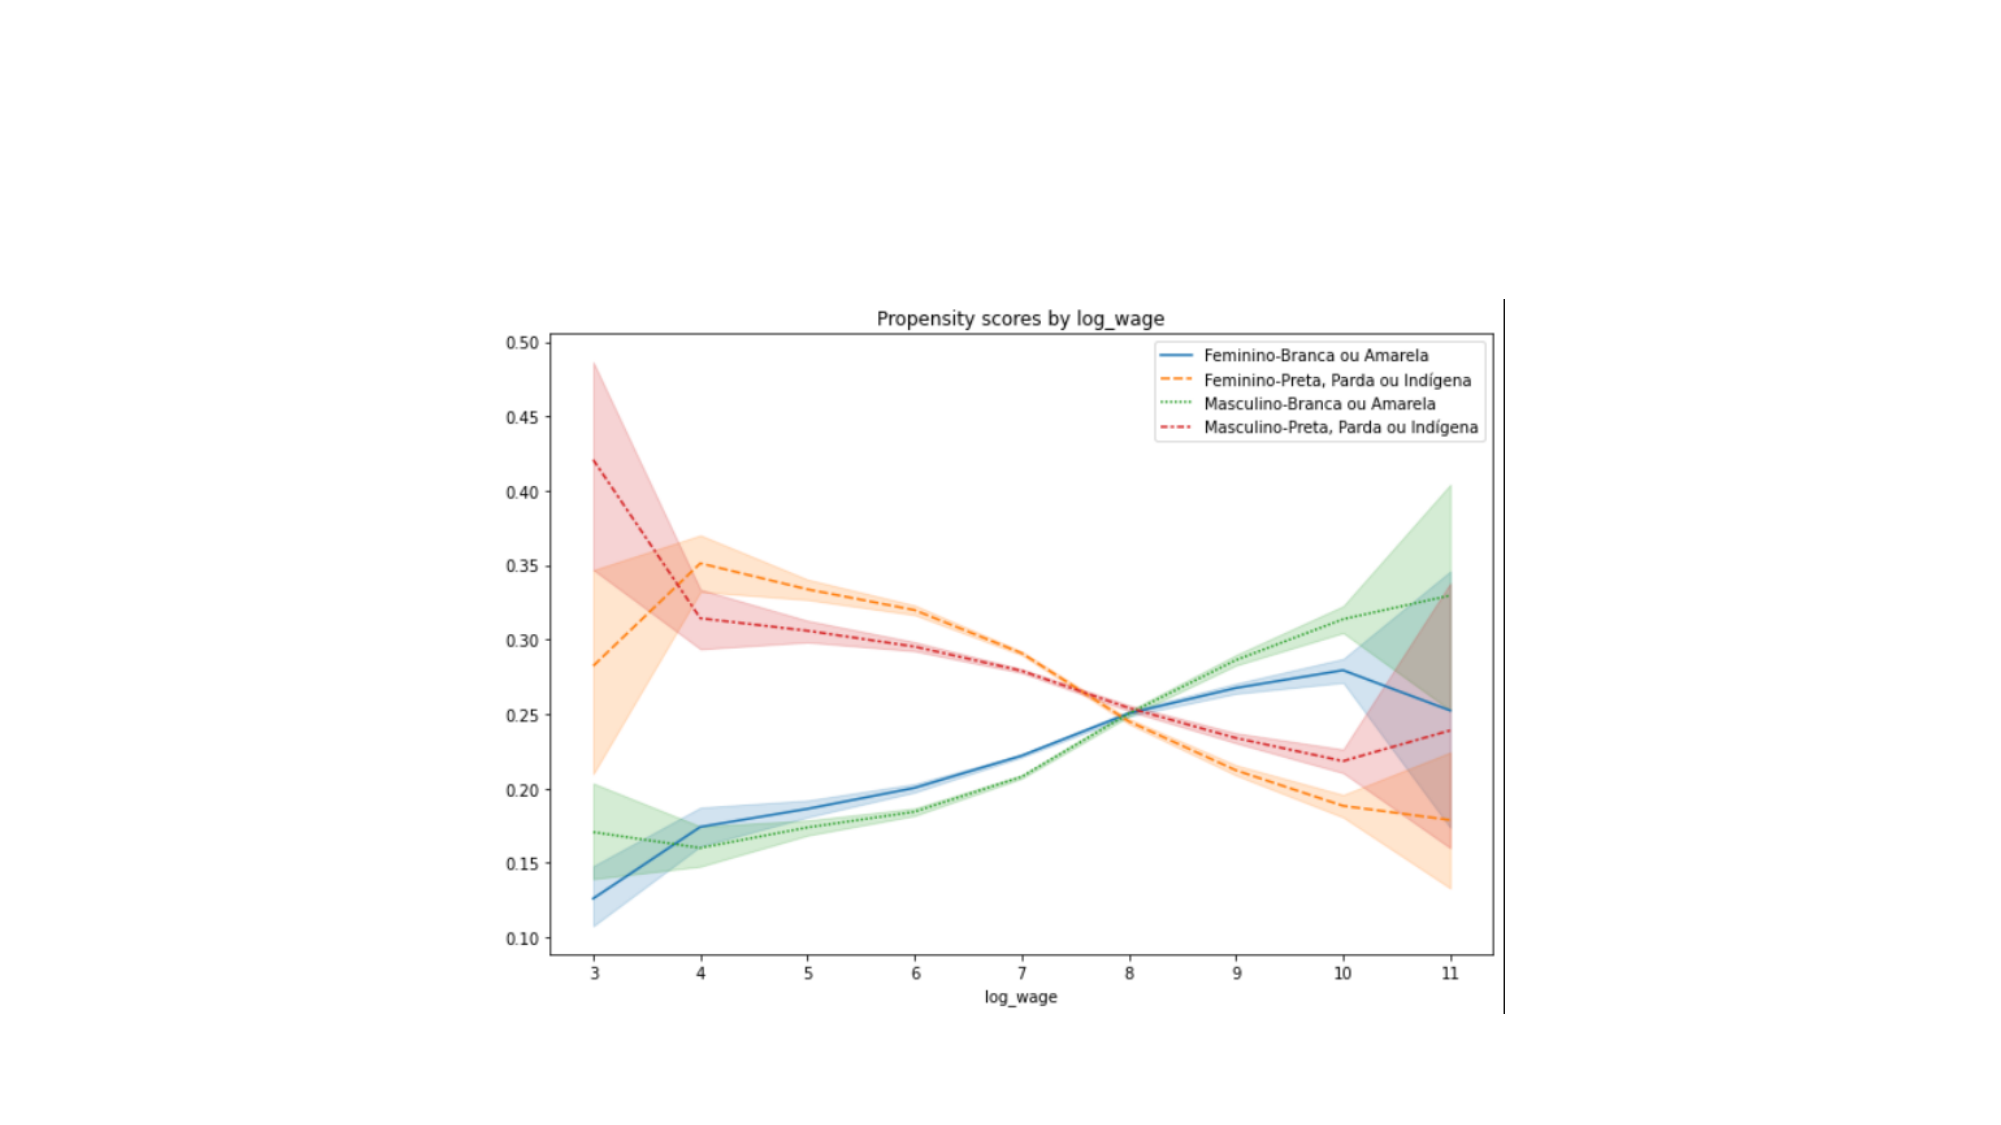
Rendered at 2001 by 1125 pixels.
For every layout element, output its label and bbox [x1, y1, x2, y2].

list [495, 299, 1505, 1014]
